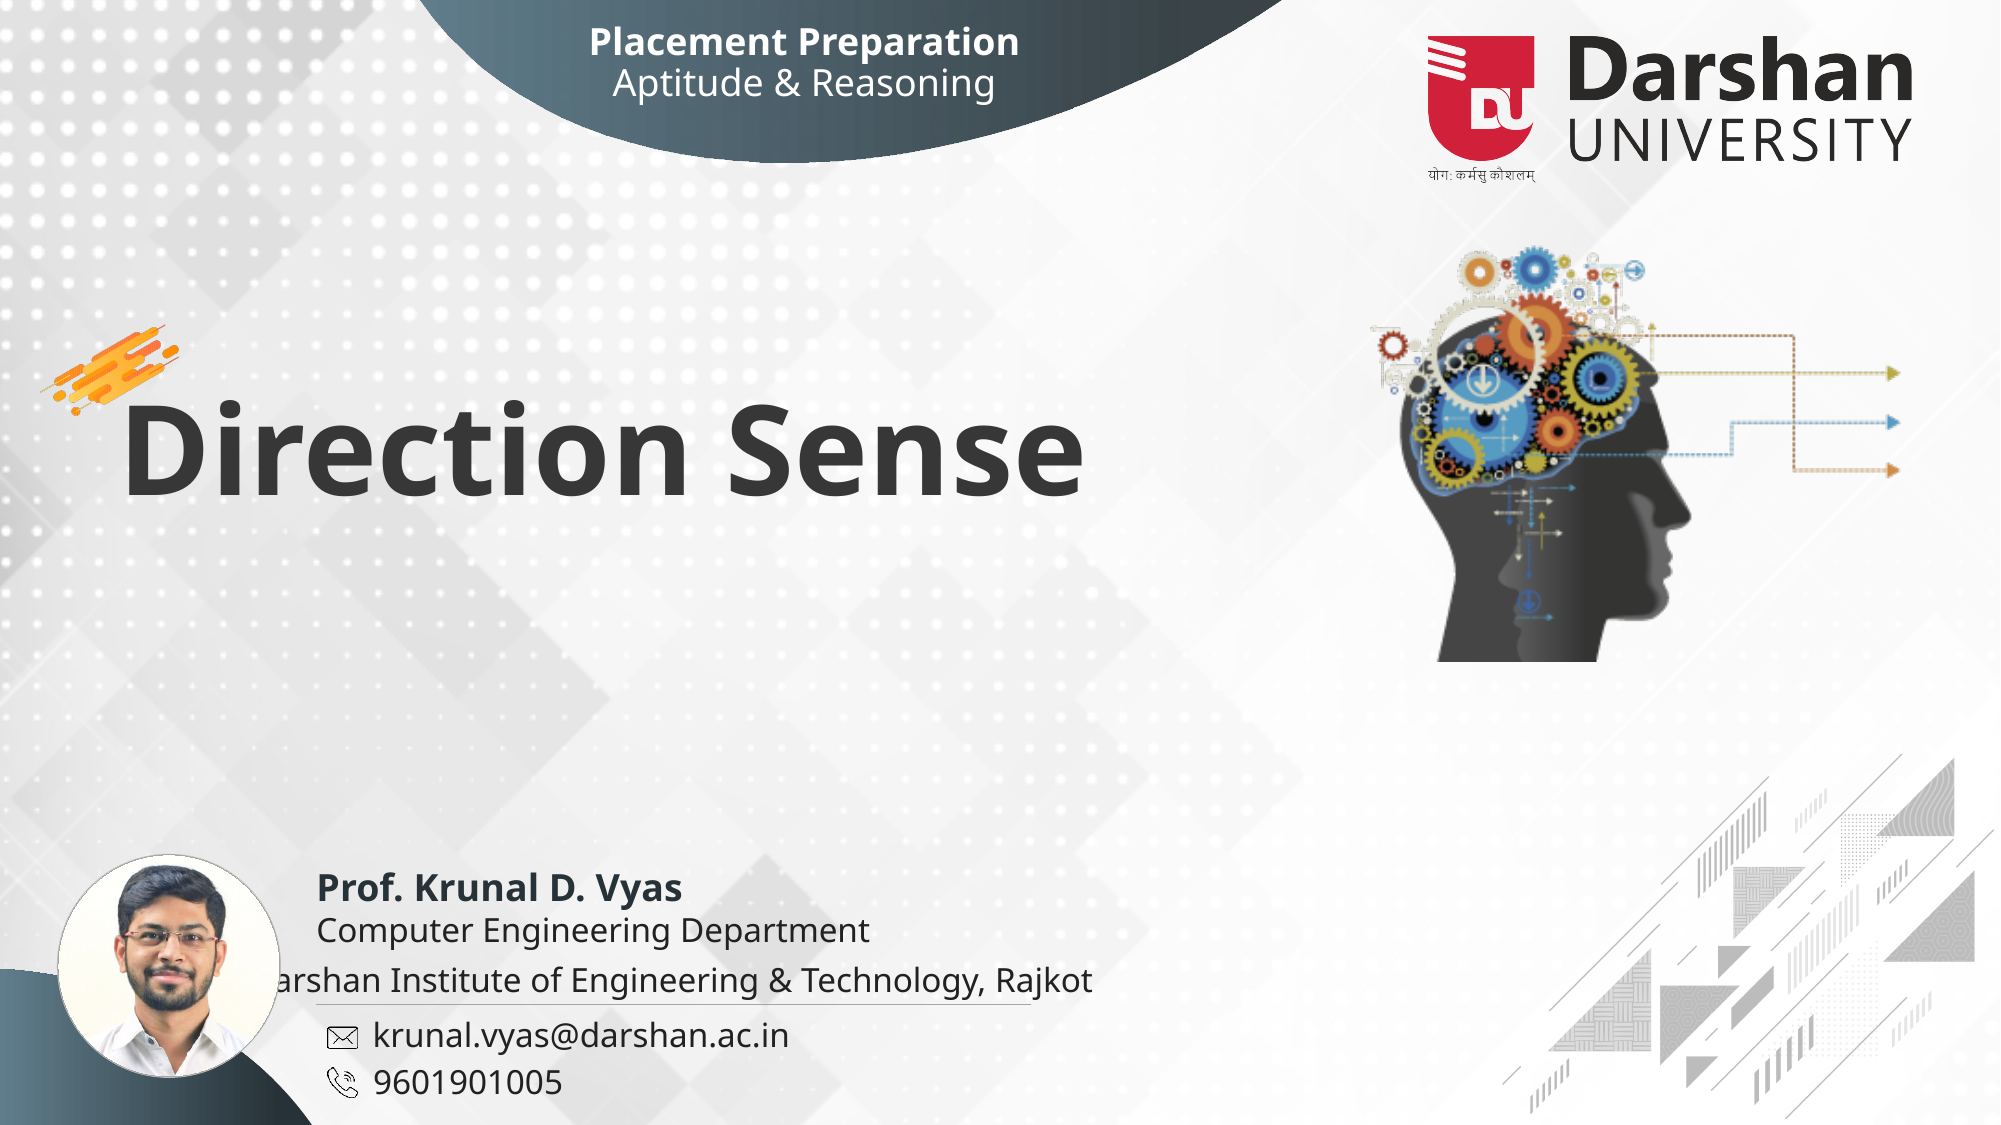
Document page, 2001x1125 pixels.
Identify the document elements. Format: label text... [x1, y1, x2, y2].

picture [327, 1067, 358, 1098]
picture [1356, 235, 1912, 662]
picture [57, 854, 280, 1077]
picture [20, 307, 103, 434]
list Computer Engineering Department [301, 913, 915, 956]
title Direction Sense [103, 245, 1258, 669]
list Prof. Krunal D. Vyas [301, 865, 1217, 913]
list krunal.vyas@darshan.ac.in [357, 1013, 971, 1061]
picture [1428, 36, 1912, 183]
list 9601901005 [358, 1059, 972, 1108]
list Placement Preparation Aptitude & Reasoning [423, 3, 1186, 124]
picture [327, 1022, 357, 1053]
